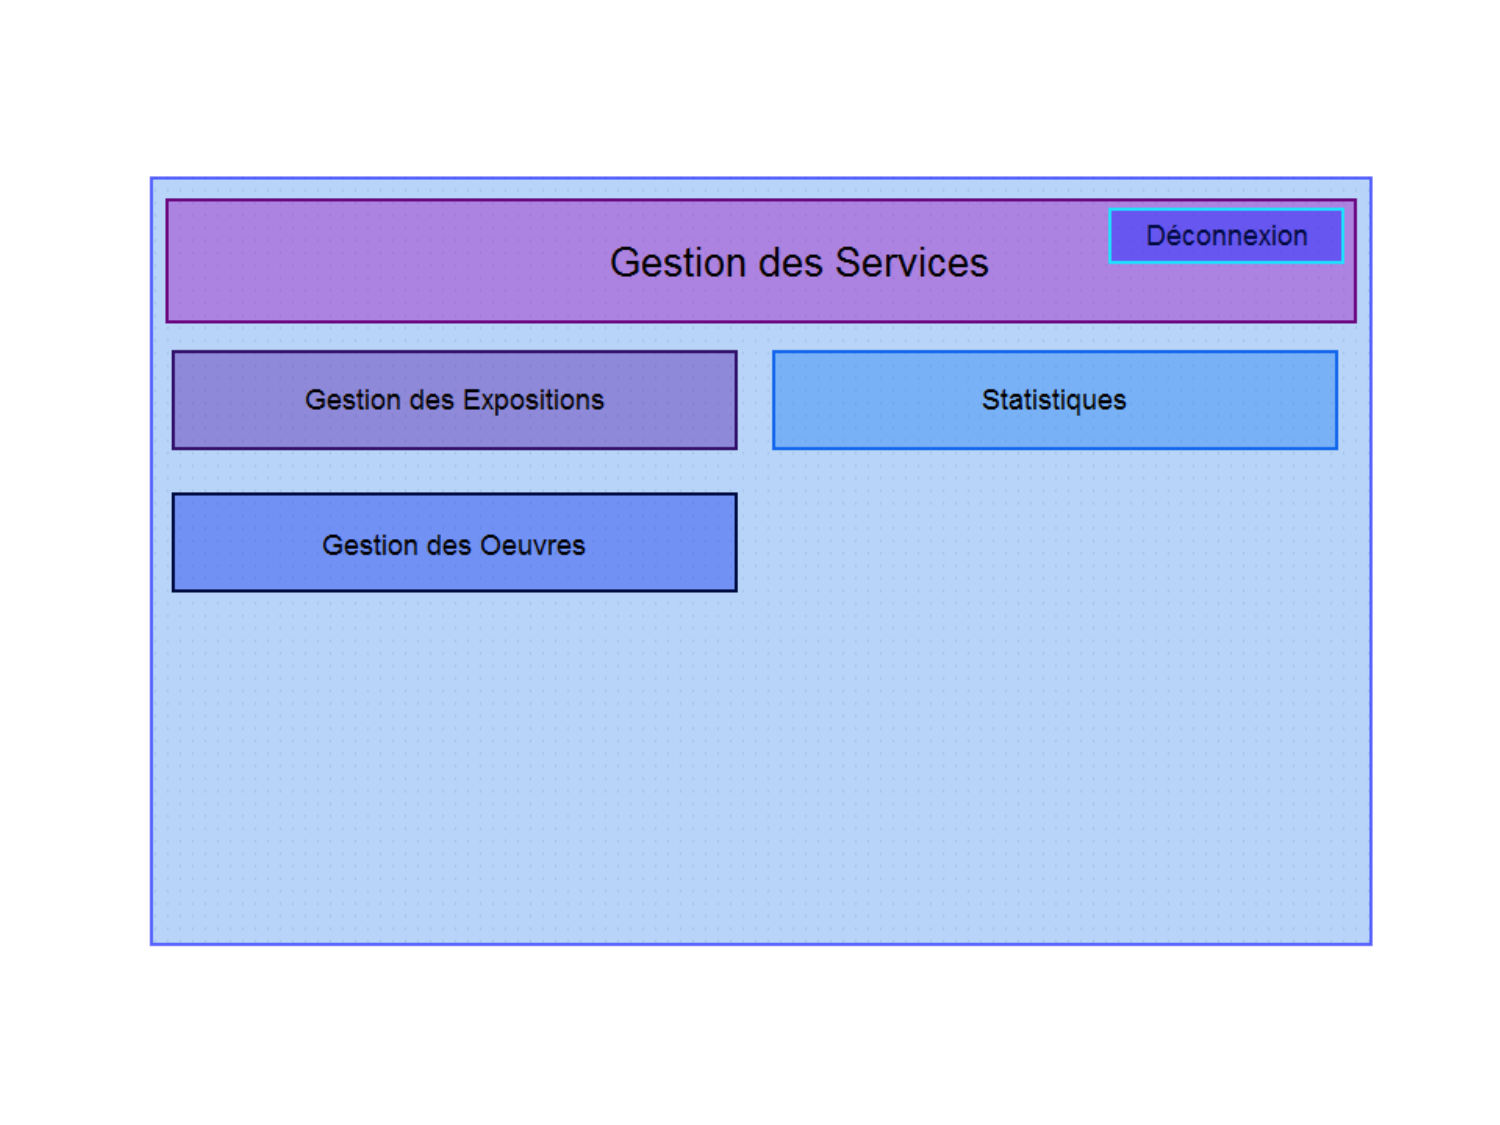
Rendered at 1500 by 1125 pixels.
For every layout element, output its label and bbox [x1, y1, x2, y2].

picture [147, 172, 1377, 951]
